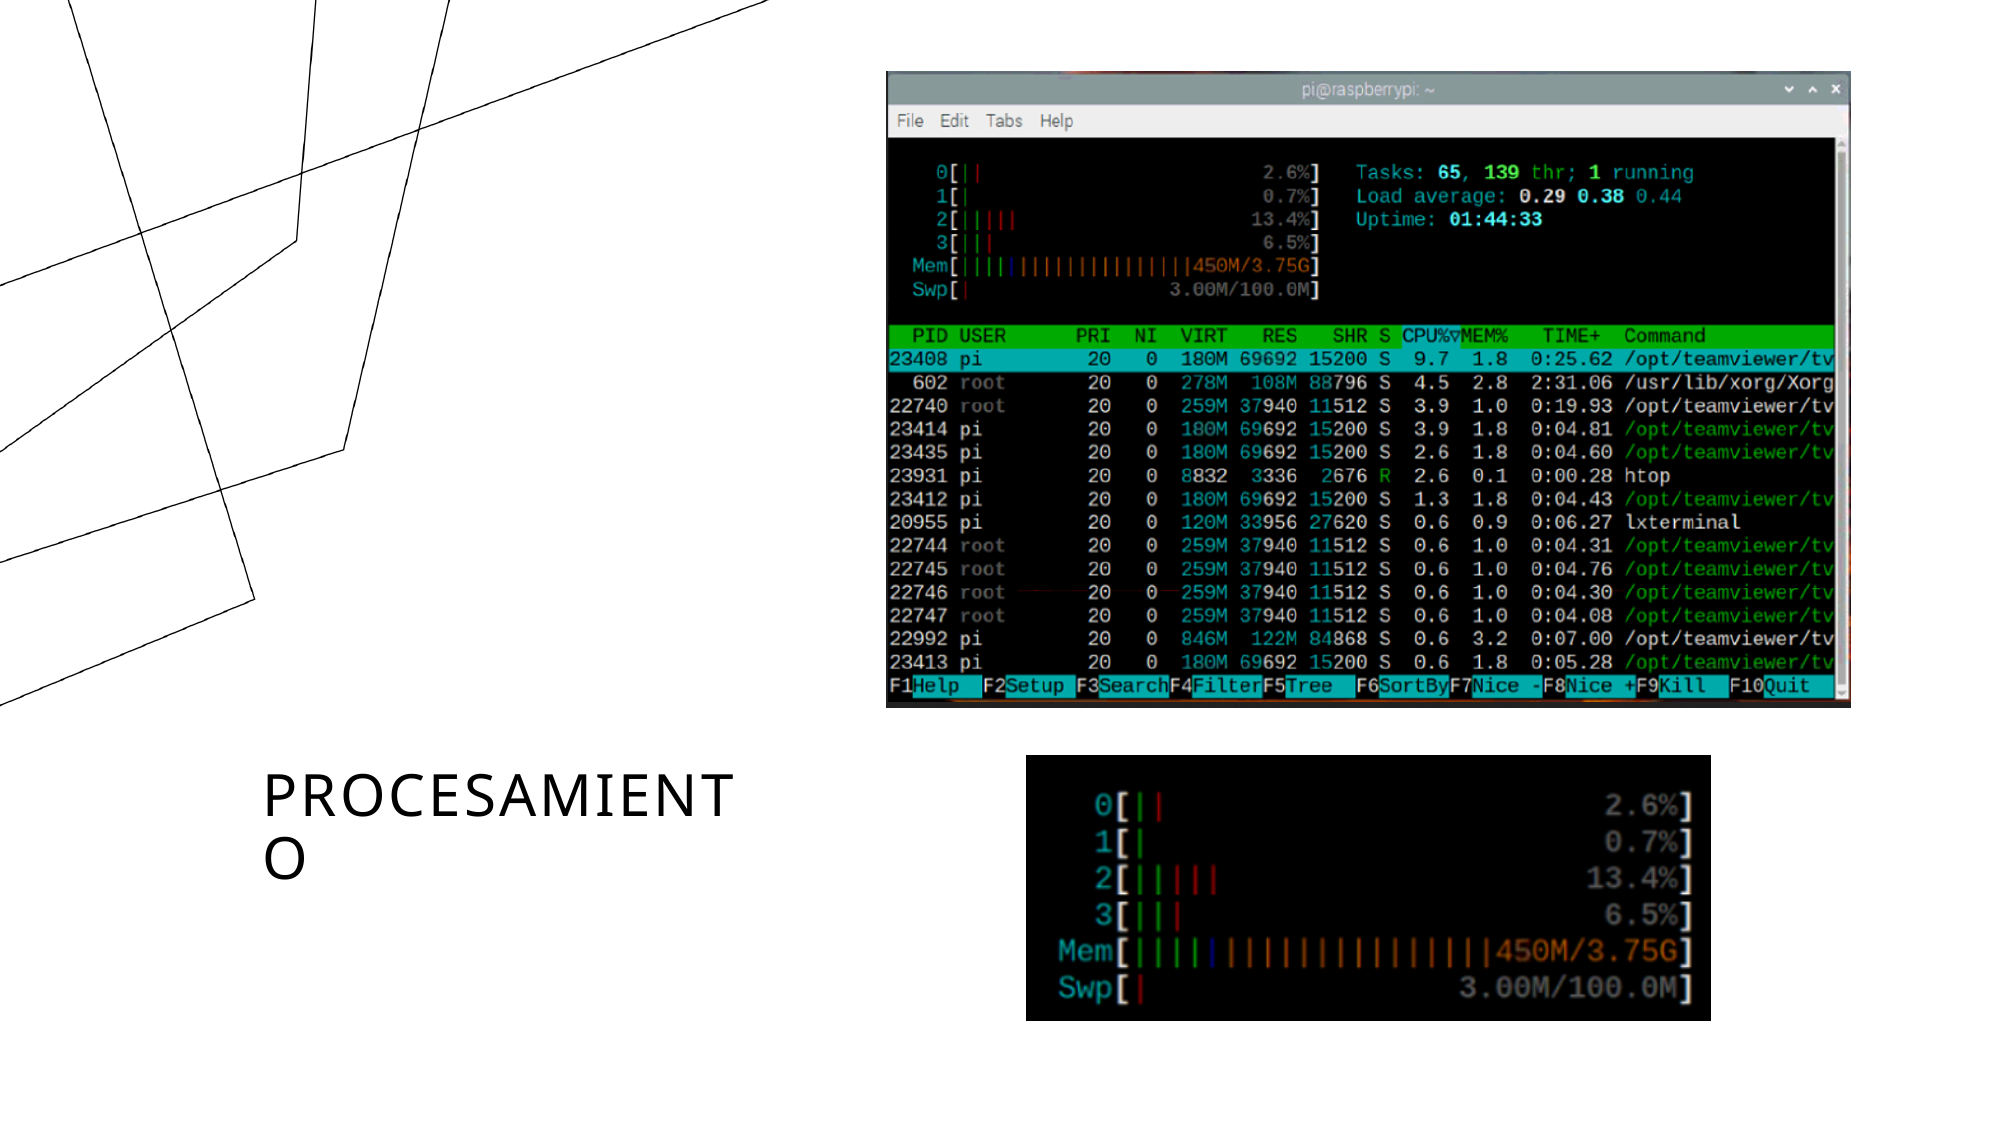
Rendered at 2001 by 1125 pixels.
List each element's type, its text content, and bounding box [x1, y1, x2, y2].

picture [886, 71, 1851, 708]
picture [1026, 755, 1711, 1021]
picture [0, 0, 803, 720]
title Procesamiento [247, 681, 763, 900]
